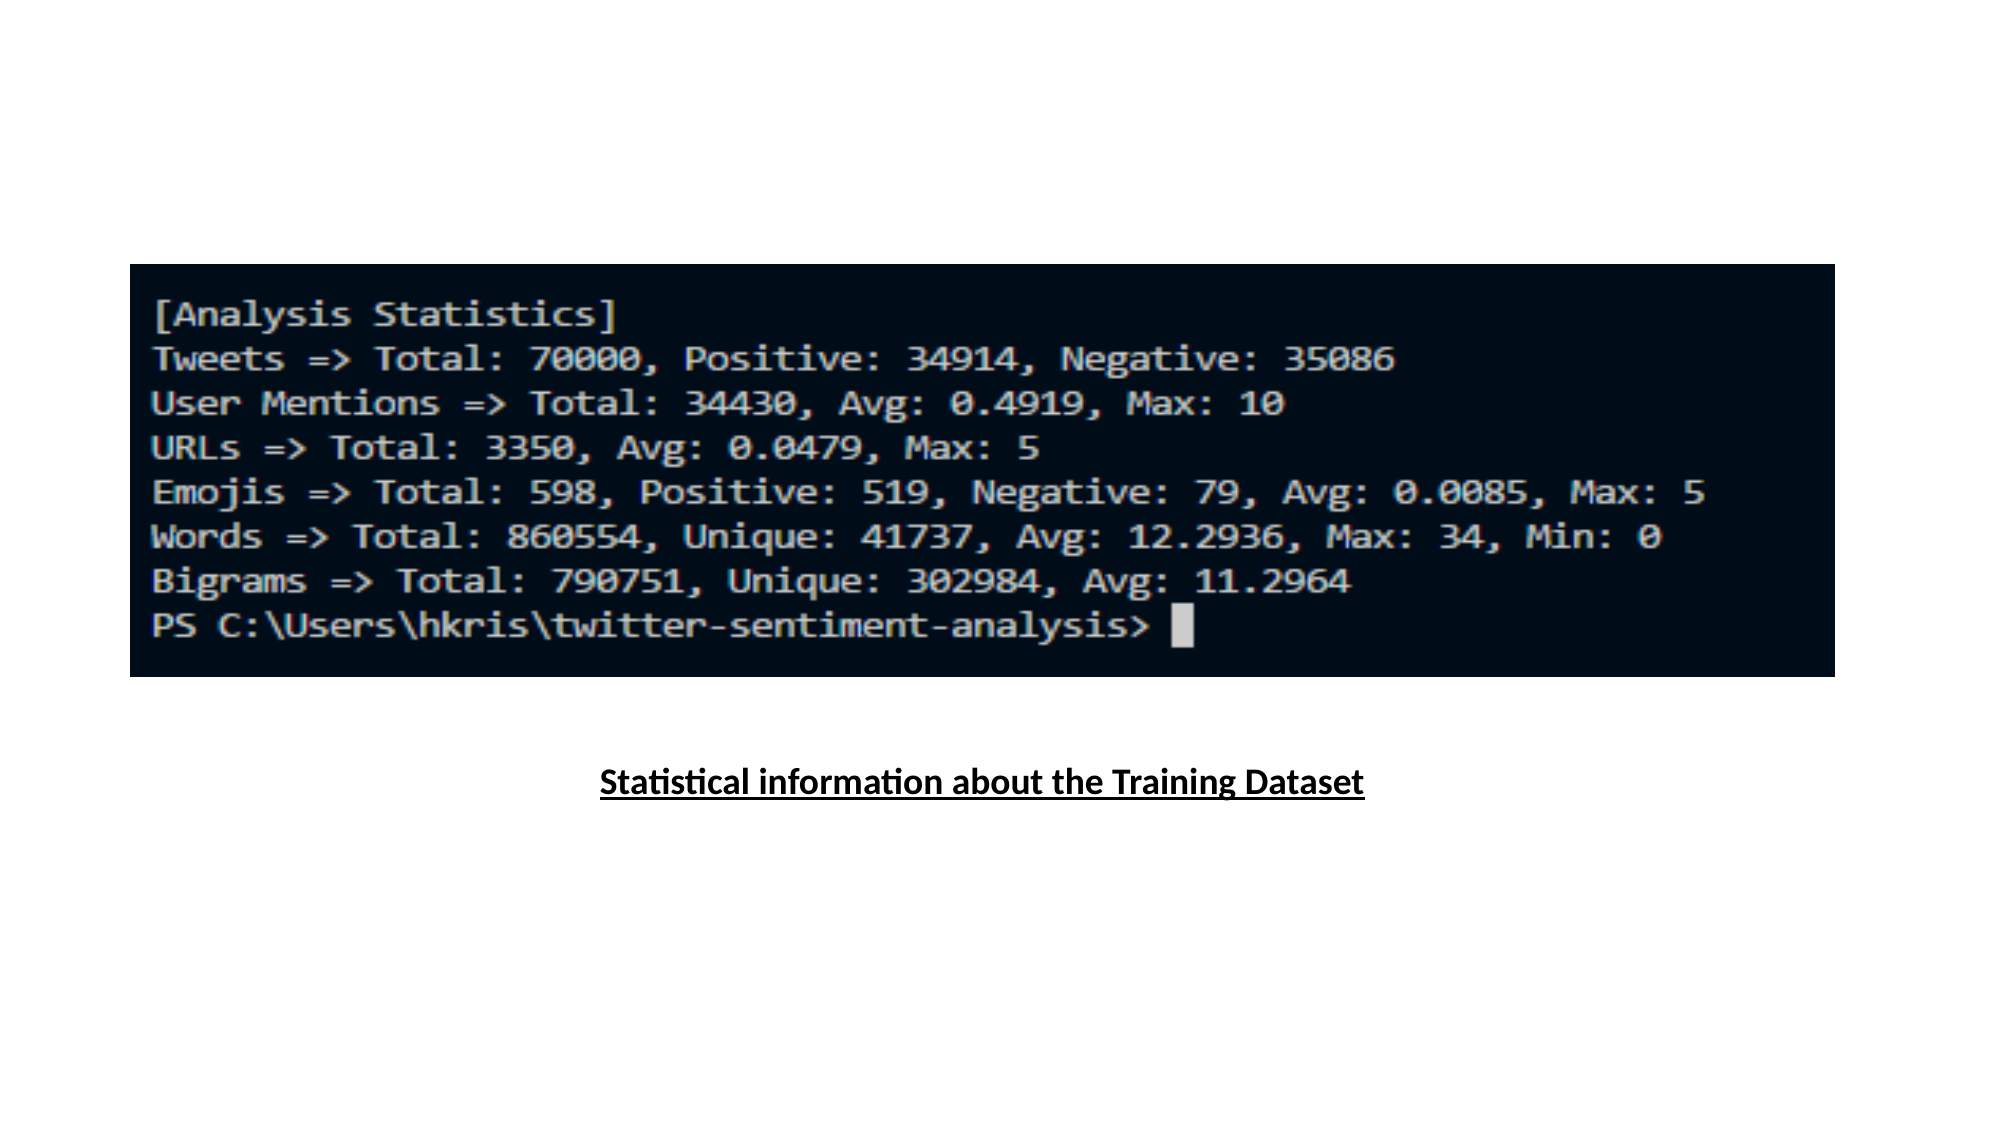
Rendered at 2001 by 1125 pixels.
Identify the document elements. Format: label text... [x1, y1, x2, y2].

picture [130, 264, 1835, 677]
text_box Statistical information about the Training Dataset [38, 749, 1927, 810]
